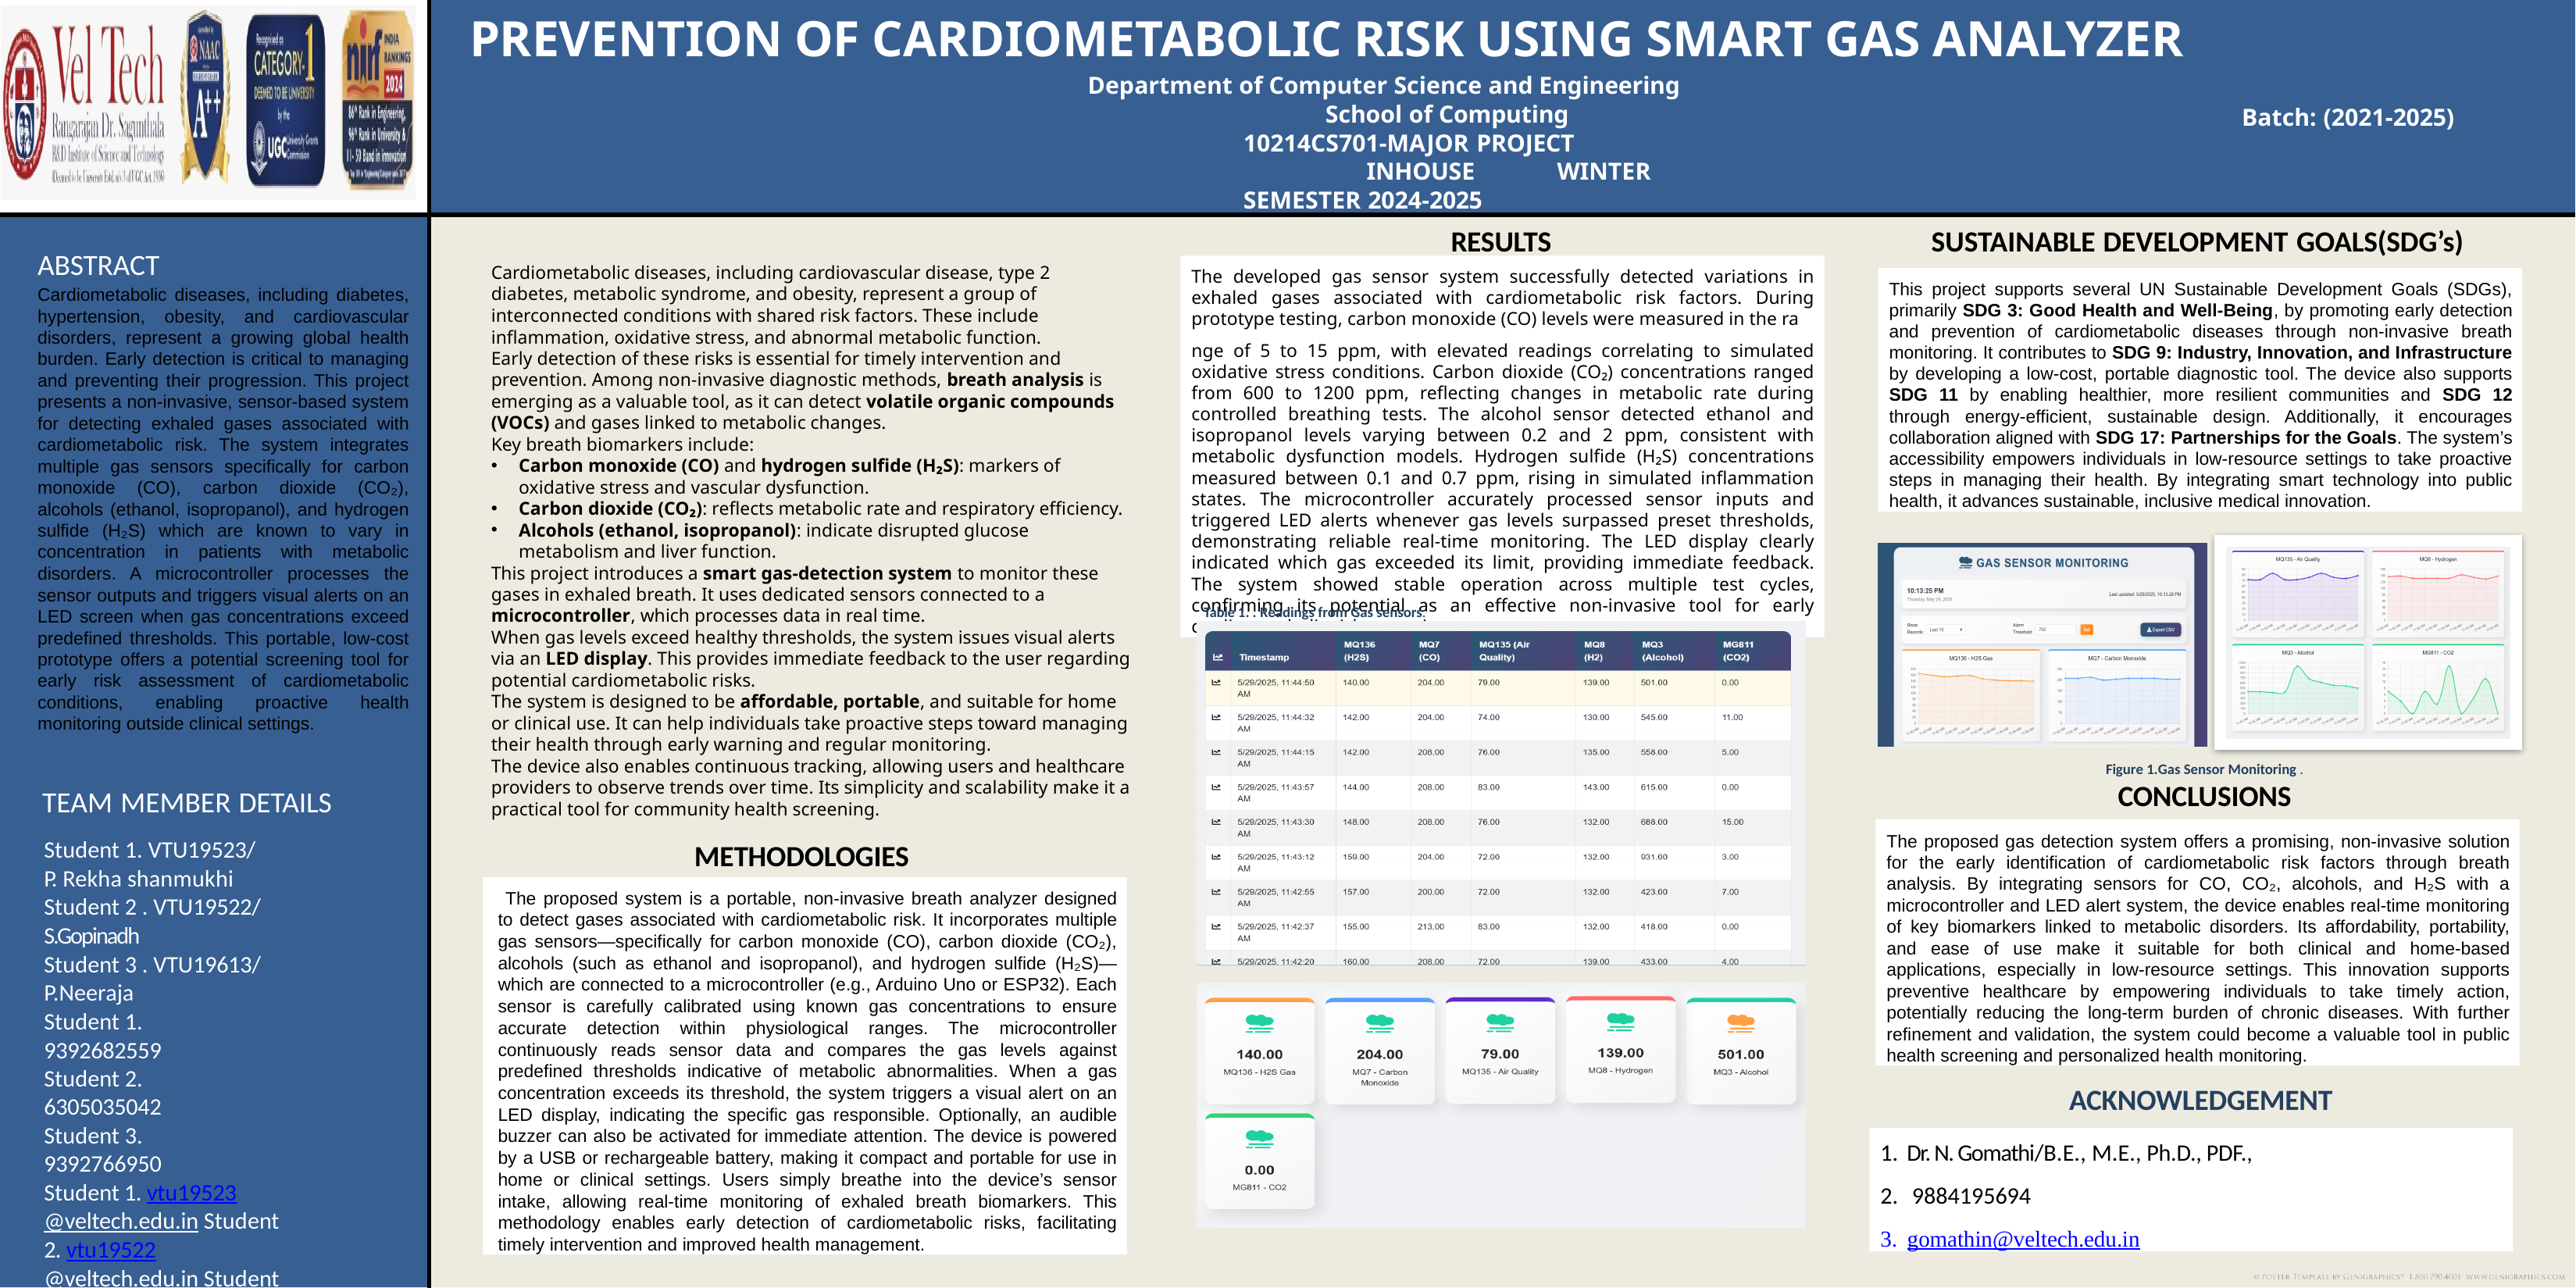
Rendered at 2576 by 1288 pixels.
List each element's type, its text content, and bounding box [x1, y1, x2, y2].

picture [2225, 546, 2511, 739]
text_box Dr. N. Gomathi/B.E., M.E., Ph.D., PDF., 9884195694 gomathin@veltech.edu.in [1869, 1127, 2514, 1252]
text_box Figure 1.Gas Sensor Monitoring . CONCLUSIONS [1922, 758, 2487, 813]
text_box This project supports several UN Sustainable Development Goals (SDGs), primarily SDG 3: Good Health and Well-Being, by promoting early detection and prevention of cardiometabolic diseases through non-invasive breath monitoring. It contributes to SDG 9: Industry, Innovation, and Infrastructure by developing a low-cost, portable diagnostic tool. The device also supports SDG 11 by enabling healthier, more resilient communities and SDG 12 through energy-efficient, sustainable design. Additionally, it encourages collaboration aligned with SDG 17: Partnerships for the Goals. The system’s accessibility empowers individuals in low-resource settings to take proactive steps in managing their health. By integrating smart technology into public health, it advances sustainable, inclusive medical innovation. [1878, 268, 2522, 512]
text_box The developed gas sensor system successfully detected variations in exhaled gases associated with cardiometabolic risk factors. During prototype testing, carbon monoxide (CO) levels were measured in the ra nge of 5 to 15 ppm, with elevated readings correlating to simulated oxidative stress conditions. Carbon dioxide (CO₂) concentrations ranged from 600 to 1200 ppm, reflecting changes in metabolic rate during controlled breathing tests. The alcohol sensor detected ethanol and isopropanol levels varying between 0.2 and 2 ppm, consistent with metabolic dysfunction models. Hydrogen sulfide (H₂S) concentrations measured between 0.1 and 0.7 ppm, rising in simulated inflammation states. The microcontroller accurately processed sensor inputs and triggered LED alerts whenever gas levels surpassed preset thresholds, demonstrating reliable real-time monitoring. The LED display clearly indicated which gas exceeded its limit, providing immediate feedback. The system showed stable operation across multiple test cycles, confirming its potential as an effective non-invasive tool for early cardiometabolic risk screening. [1180, 255, 1825, 637]
text_box The proposed system is a portable, non-invasive breath analyzer designed to detect gases associated with cardiometabolic risk. It incorporates multiple gas sensors—specifically for carbon monoxide (CO), carbon dioxide (CO₂), alcohols (such as ethanol and isopropanol), and hydrogen sulfide (H₂S)—which are connected to a microcontroller (e.g., Arduino Uno or ESP32). Each sensor is carefully calibrated using known gas concentrations to ensure accurate detection within physiological ranges. The microcontroller continuously reads sensor data and compares the gas levels against predefined thresholds indicative of metabolic abnormalities. When a gas concentration exceeds its threshold, the system triggers a visual alert on an LED display, indicating the specific gas responsible. Optionally, an audible buzzer can also be activated for immediate attention. The device is powered by a USB or rechargeable battery, making it compact and portable for use in home or clinical settings. Users simply breathe into the device’s sensor intake, allowing real-time monitoring of exhaled breath biomarkers. This methodology enables early detection of cardiometabolic risks, facilitating timely intervention and improved health management. [483, 877, 1127, 1254]
picture [1878, 542, 2207, 747]
text_box ACKNOWLEDGEMENT [2068, 1078, 2342, 1116]
picture [1197, 983, 1806, 1229]
text_box Batch: (2021-2025) [2240, 101, 2511, 131]
text_box METHODOLOGIES [692, 843, 918, 873]
picture [1197, 621, 1806, 967]
text_box The proposed gas detection system offers a promising, non-invasive solution for the early identification of cardiometabolic risk factors through breath analysis. By integrating sensors for CO, CO₂, alcohols, and H₂S with a microcontroller and LED alert system, the device enables real-time monitoring of key biomarkers linked to metabolic disorders. Its affordability, portability, and ease of use make it suitable for both clinical and home-based applications, especially in low-resource settings. This innovation supports preventive healthcare by empowering individuals to take timely action, potentially reducing the long-term burden of chronic diseases. With further refinement and validation, the system could become a valuable tool in public health screening and personalized health monitoring. [1875, 819, 2520, 1066]
text_box Cardiometabolic diseases, including cardiovascular disease, type 2 diabetes, metabolic syndrome, and obesity, represent a group of interconnected conditions with shared risk factors. These include inflammation, oxidative stress, and abnormal metabolic function. Early detection of these risks is essential for timely intervention and prevention. Among non-invasive diagnostic methods, breath analysis is emerging as a valuable tool, as it can detect volatile organic compounds (VOCs) and gases linked to metabolic changes. Key breath biomarkers include: Carbon monoxide (CO) and hydrogen sulfide (H₂S): markers of oxidative stress and vascular dysfunction. Carbon dioxide (CO₂): reflects metabolic rate and respiratory efficiency. Alcohols (ethanol, isopropanol): indicate disrupted glucose metabolism and liver function. This project introduces a smart gas-detection system to monitor these gases in exhaled breath. It uses dedicated sensors connected to a microcontroller, which processes data in real time. When gas levels exceed healthy thresholds, the system issues visual alerts via an LED display. This provides immediate feedback to the user regarding potential cardiometabolic risks. The system is designed to be affordable, portable, and suitable for home or clinical use. It can help individuals take proactive steps toward managing their health through early warning and regular monitoring. The device also enables continuous tracking, allowing users and healthcare providers to observe trends over time. Its simplicity and scalability make it a practical tool for community health screening. [491, 259, 1133, 843]
title PREVENTION OF CARDIOMETABOLIC RISK USING SMART GAS ANALYZER [467, 5, 2487, 223]
picture [1, 5, 416, 200]
text_box TEAM MEMBER DETAILS Student 1. VTU19523/ P. Rekha shanmukhi Student 2 . VTU19522/ S.Gopinadh Student 3 . VTU19613/ P.Neeraja Student 1. 9392682559 Student 2. 6305035042 Student 3. 9392766950 Student 1. vtu19523@veltech.edu.in Student 2. vtu19522@veltech.edu.in Student 3. vtu19613@veltech.edu.in [41, 761, 338, 1288]
text_box RESULTS SUSTAINABLE DEVELOPMENT GOALS(SDG’s) [1449, 219, 2473, 258]
text_box Table 1. . Readings from Gas sensors. [1201, 601, 1634, 619]
text_box ABSTRACT Cardiometabolic diseases, including diabetes, hypertension, obesity, and cardiovascular disorders, represent a growing global health burden. Early detection is critical to managing and preventing their progression. This project presents a non-invasive, sensor-based system for detecting exhaled gases associated with cardiometabolic risk. The system integrates multiple gas sensors specifically for carbon monoxide (CO), carbon dioxide (CO₂), alcohols (ethanol, isopropanol), and hydrogen sulfide (H₂S) which are known to vary in concentration in patients with metabolic disorders. A microcontroller processes the sensor outputs and triggers visual alerts on an LED screen when gas concentrations exceed predefined thresholds. This portable, low-cost prototype offers a potential screening tool for early risk assessment of cardiometabolic conditions, enabling proactive health monitoring outside clinical settings. [36, 243, 409, 734]
picture [2253, 1270, 2565, 1281]
text_box Department of Computer Science and Engineering School of Computing 10214CS701-MAJOR PROJECT INHOUSE WINTER SEMESTER 2024-2025 [1086, 69, 1759, 214]
